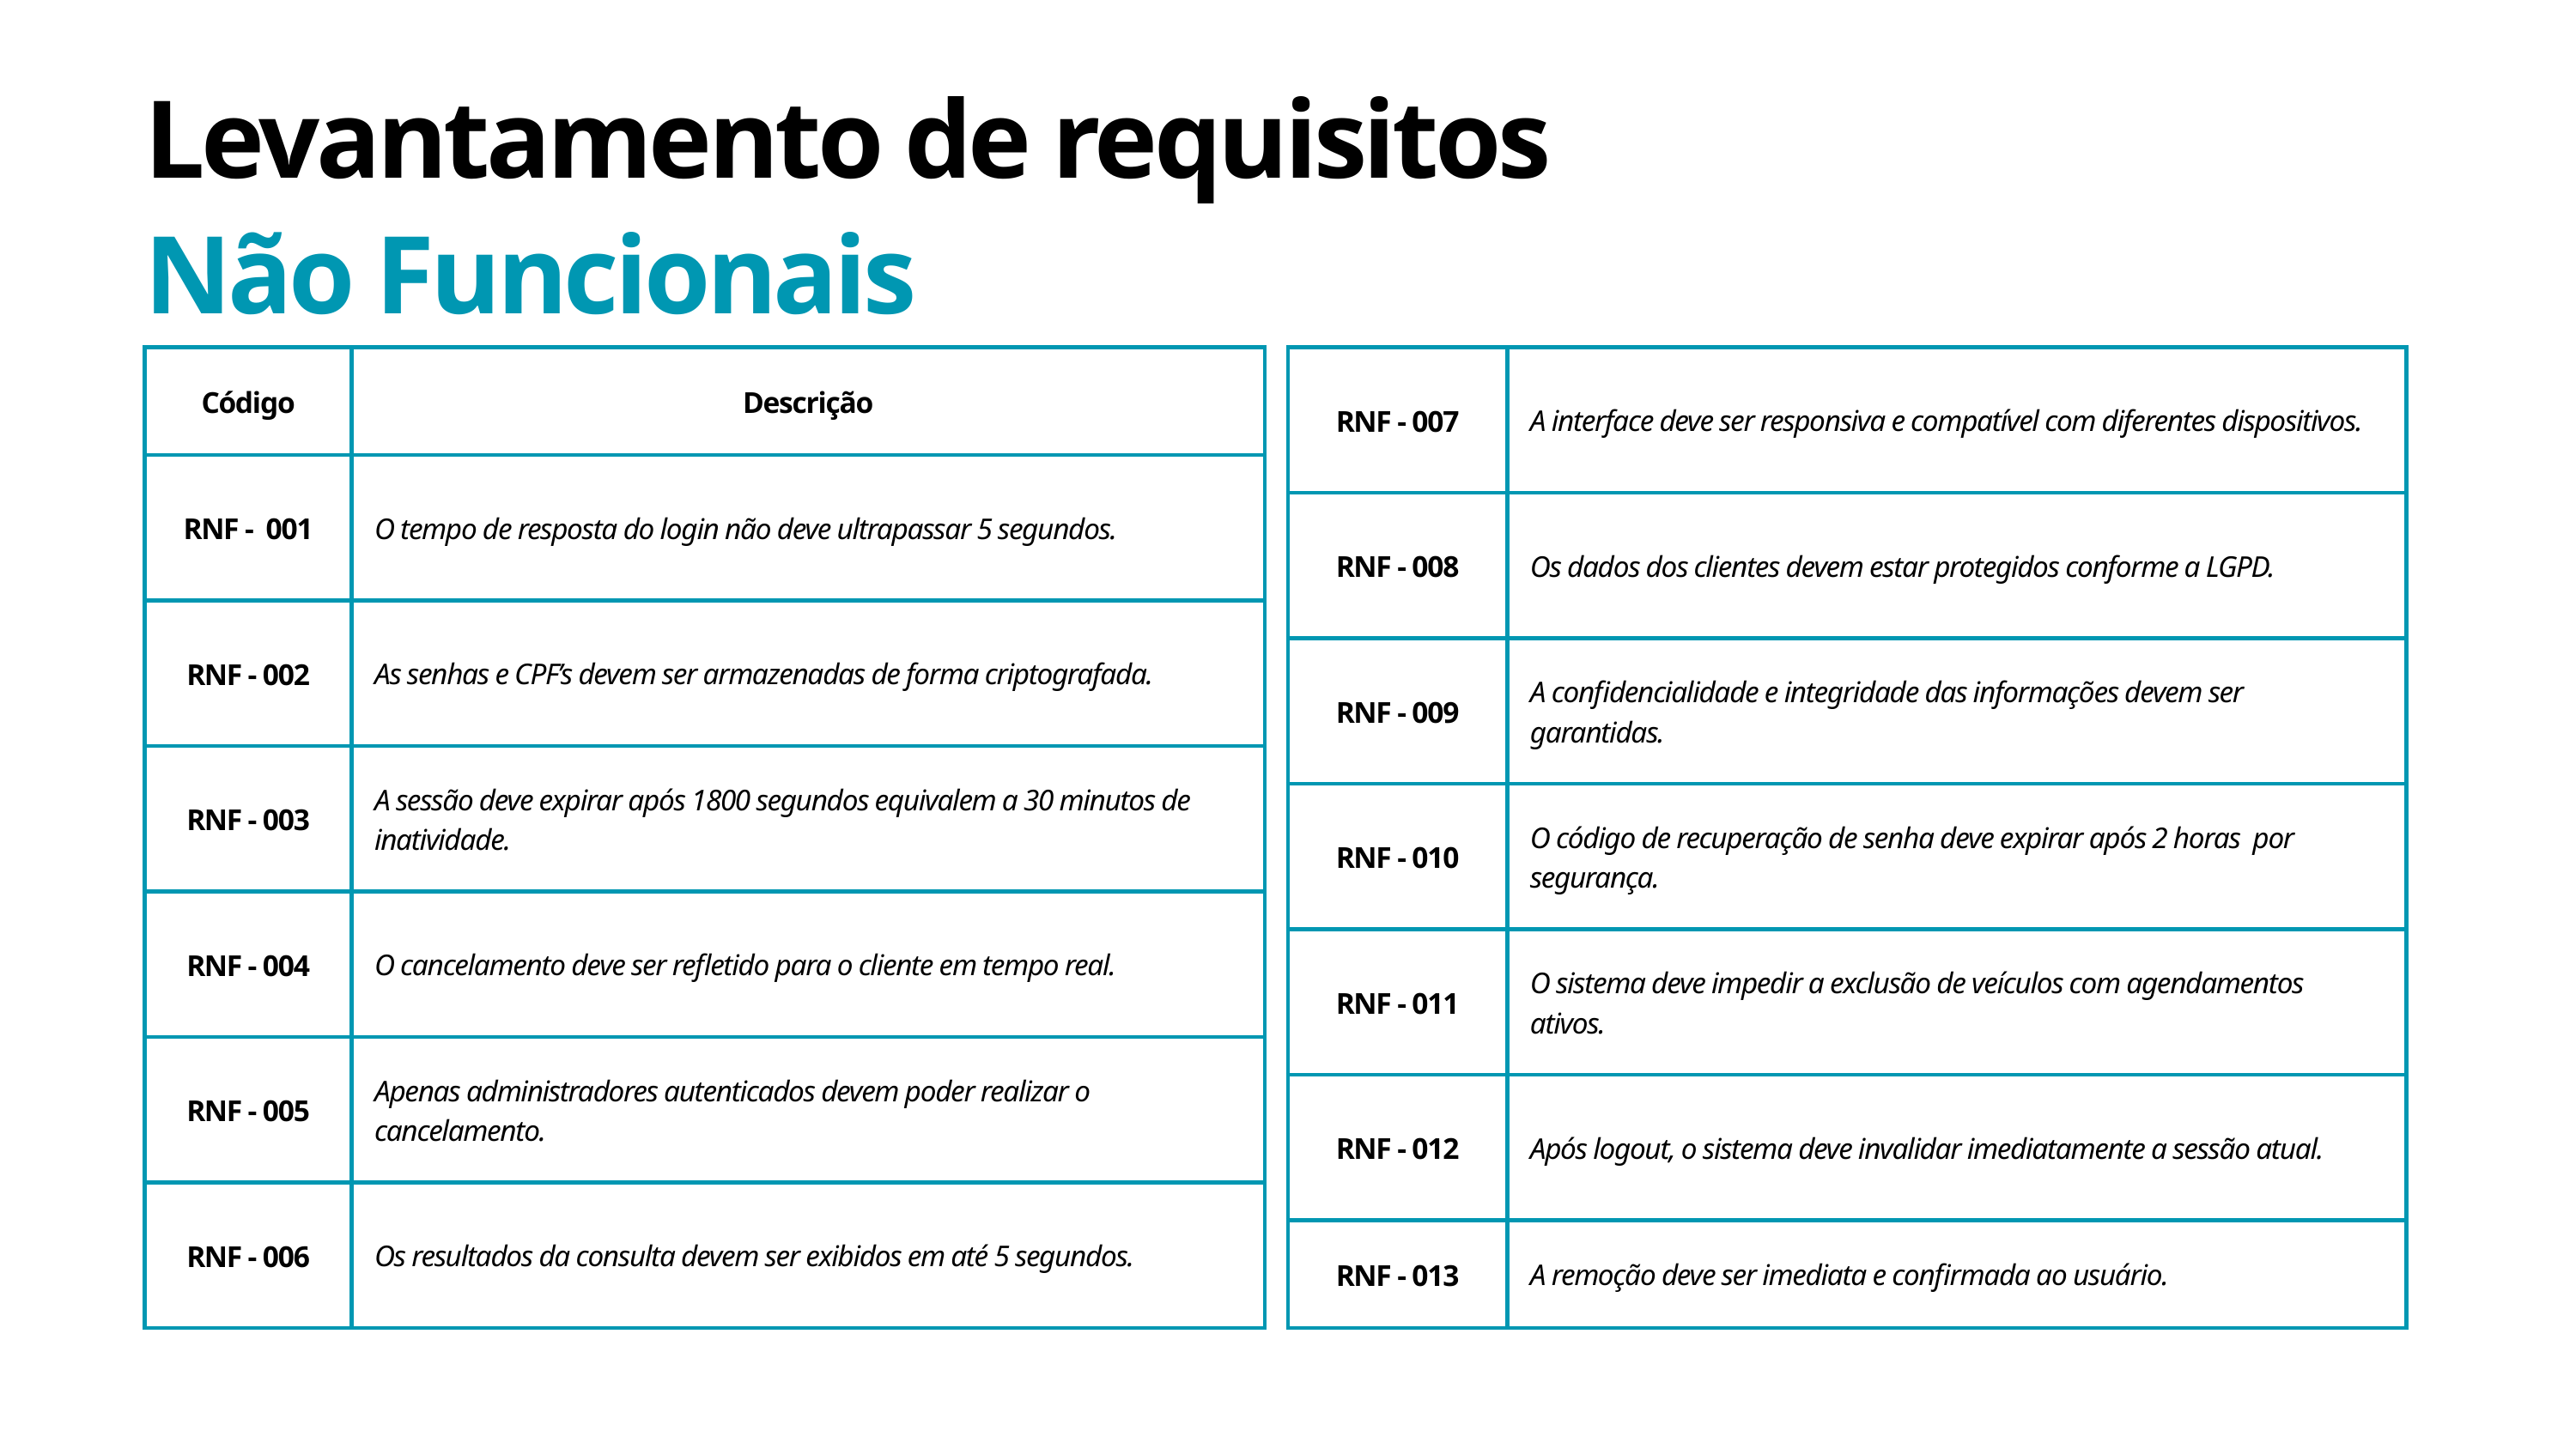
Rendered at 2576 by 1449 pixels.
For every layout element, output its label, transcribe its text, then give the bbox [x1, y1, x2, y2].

table_cell Os dados dos clientes devem estar protegidos conforme a LGPD. [1510, 494, 2404, 636]
table_cell RNF - 005 [147, 1039, 349, 1180]
table_cell O código de recuperação de senha deve expirar após 2 horas por segurança. [1510, 785, 2404, 927]
table_cell A sessão deve expirar após 1800 segundos equivalem a 30 minutos de inatividade. [354, 748, 1263, 889]
table_cell As senhas e CPF’s devem ser armazenadas de forma criptografada. [354, 603, 1263, 744]
table_cell RNF - 010 [1290, 785, 1505, 927]
table_header A interface deve ser responsiva e compatível com diferentes dispositivos. [1510, 349, 2404, 491]
table_cell A remoção deve ser imediata e confirmada ao usuário. [1510, 1222, 2404, 1326]
table_header RNF - 007 [1290, 349, 1505, 491]
table_cell RNF - 004 [147, 894, 349, 1035]
table_cell RNF - 012 [1290, 1076, 1505, 1218]
table_cell RNF - 011 [1290, 931, 1505, 1073]
table_cell RNF - 013 [1290, 1222, 1505, 1326]
table_cell Os resultados da consulta devem ser exibidos em até 5 segundos. [354, 1185, 1263, 1326]
table_header Código [147, 349, 349, 453]
table_cell RNF - 003 [147, 748, 349, 889]
table_cell RNF - 001 [147, 457, 349, 598]
table_cell O sistema deve impedir a exclusão de veículos com agendamentos ativos. [1510, 931, 2404, 1073]
table_cell RNF - 008 [1290, 494, 1505, 636]
table_cell RNF - 009 [1290, 640, 1505, 782]
table_cell O cancelamento deve ser refletido para o cliente em tempo real. [354, 894, 1263, 1035]
table_header Descrição [354, 349, 1263, 453]
table_cell O tempo de resposta do login não deve ultrapassar 5 segundos. [354, 457, 1263, 598]
table_cell A confidencialidade e integridade das informações devem ser garantidas. [1510, 640, 2404, 782]
table_cell RNF - 002 [147, 603, 349, 744]
table_cell Apenas administradores autenticados devem poder realizar o cancelamento. [354, 1039, 1263, 1180]
table_cell Após logout, o sistema deve invalidar imediatamente a sessão atual. [1510, 1076, 2404, 1218]
table_cell RNF - 006 [147, 1185, 349, 1326]
text_box Levantamento de requisitos Não Funcionais [144, 64, 1613, 336]
